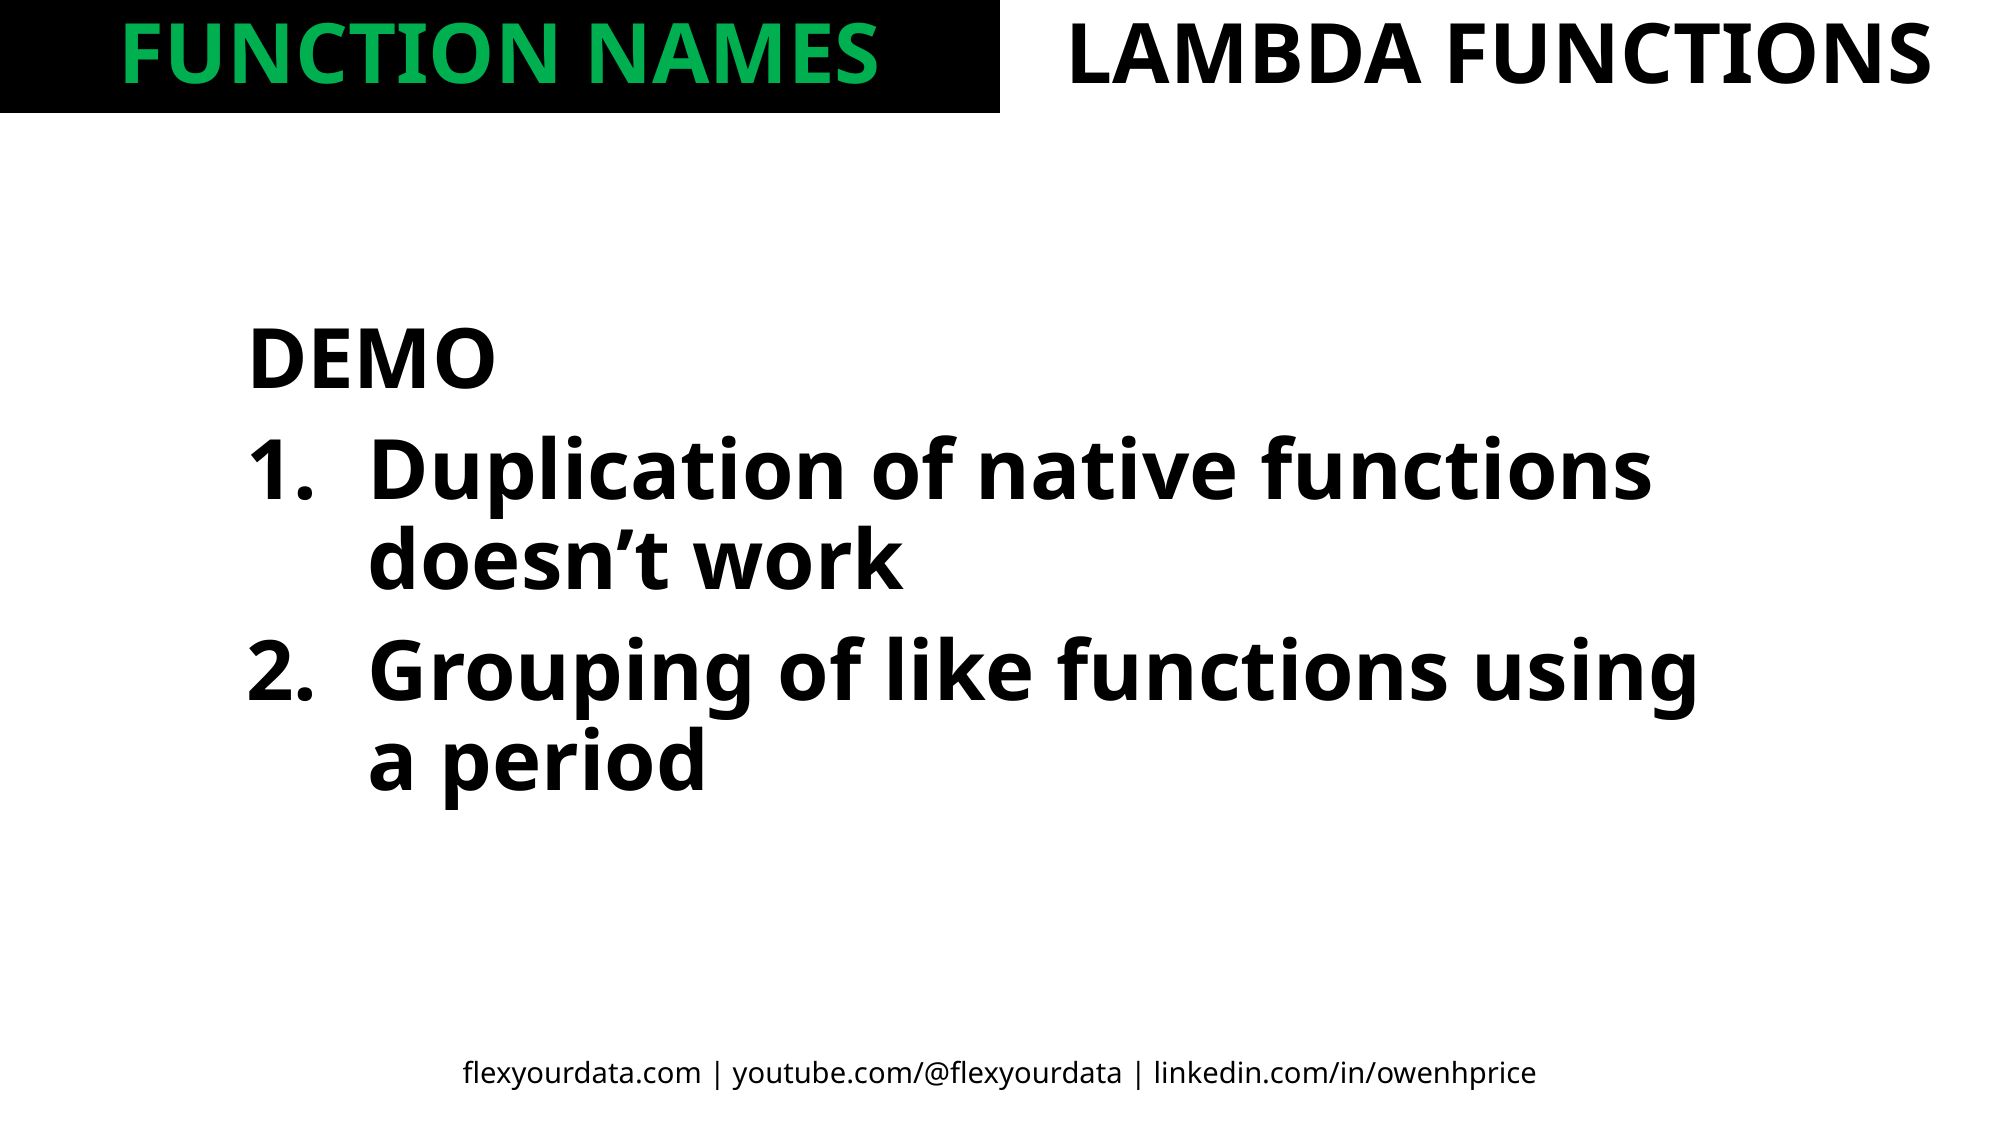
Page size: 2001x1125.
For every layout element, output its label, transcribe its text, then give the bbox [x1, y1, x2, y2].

list FUNCTION NAMES [0, 0, 999, 113]
text_box DEMO Duplication of native functions doesn’t work Grouping of like functions using a period [231, 272, 1769, 853]
list LAMBDA FUNCTIONS [999, 0, 2000, 113]
